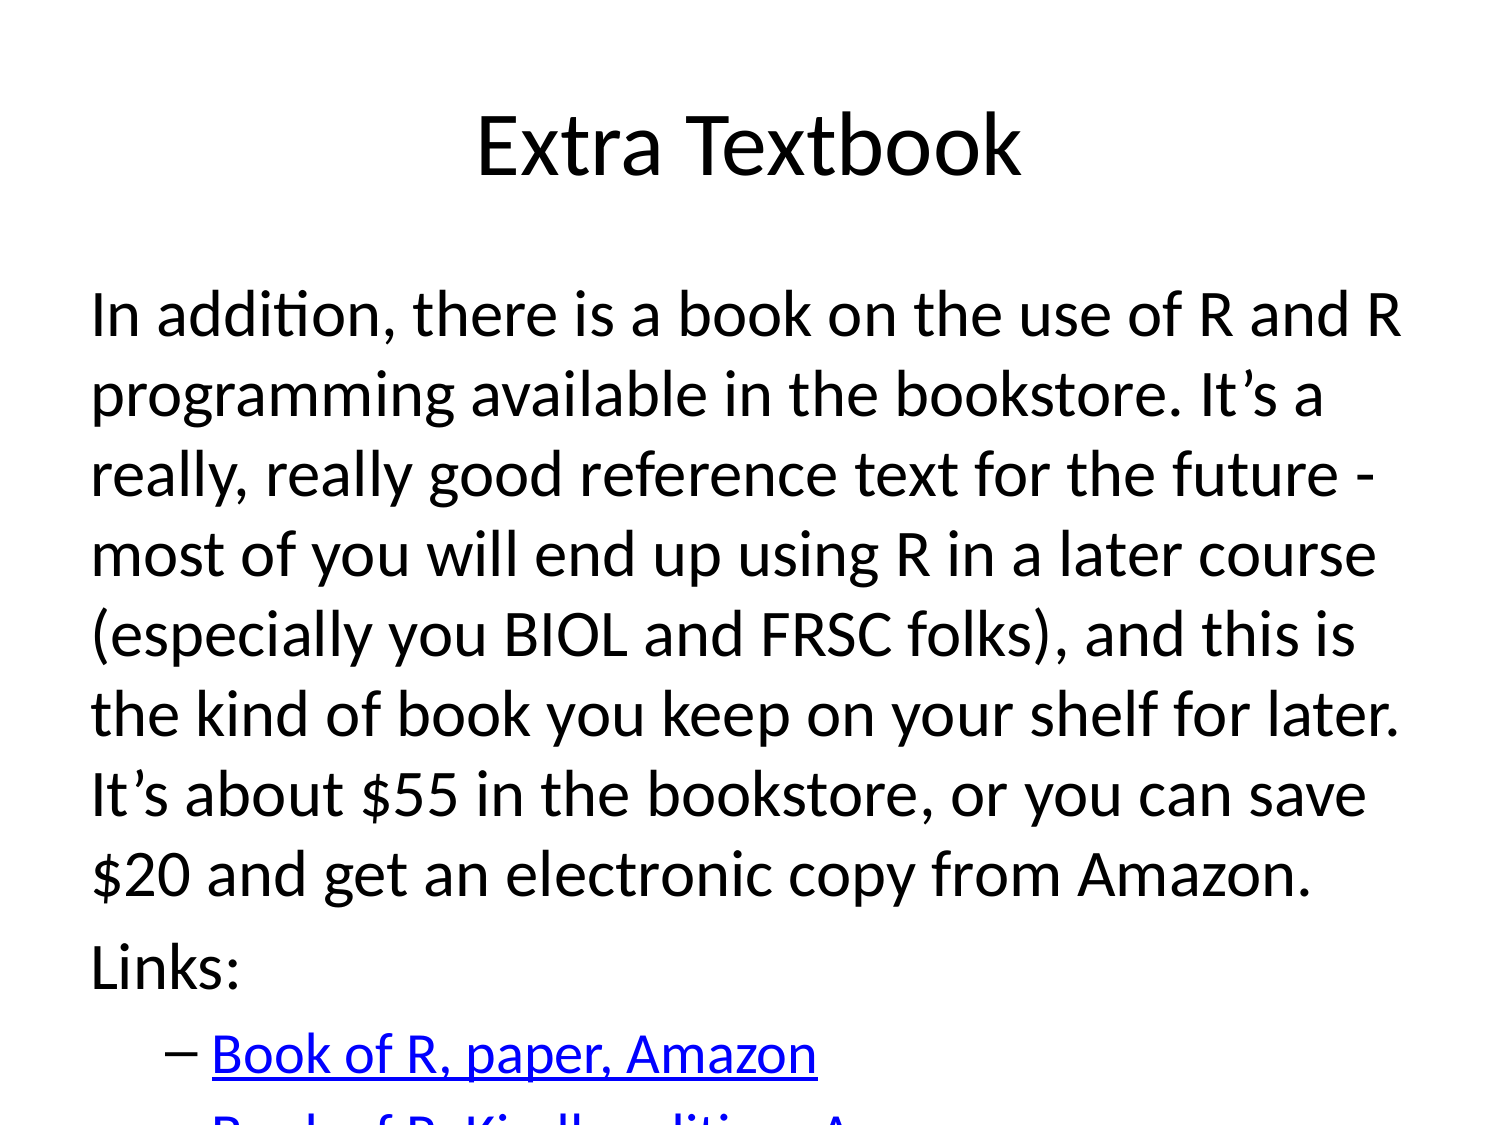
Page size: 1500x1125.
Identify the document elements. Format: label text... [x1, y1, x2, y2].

title Extra Textbook [75, 45, 1425, 233]
list In addition, there is a book on the use of R and R programming available in the bookstore. It’s a really, really good reference text for the future - most of you will end up using R in a later course (especially you BIOL and FRSC folks), and this is the kind of book you keep on your shelf for later. It’s about $55 in the bookstore, or you can save $20 and get an electronic copy from Amazon. Links: Book of R, paper, Amazon Book of R, Kindle edition, Amazon Book of R, paper, Trent Bookstore Cheapest price seems to be the Amazon prices. I don’t recommend renting the book - if you’re going to bother having it at all, buy it and mark it up. Save it for the future. It’s a really solid reference. [75, 262, 1425, 1005]
